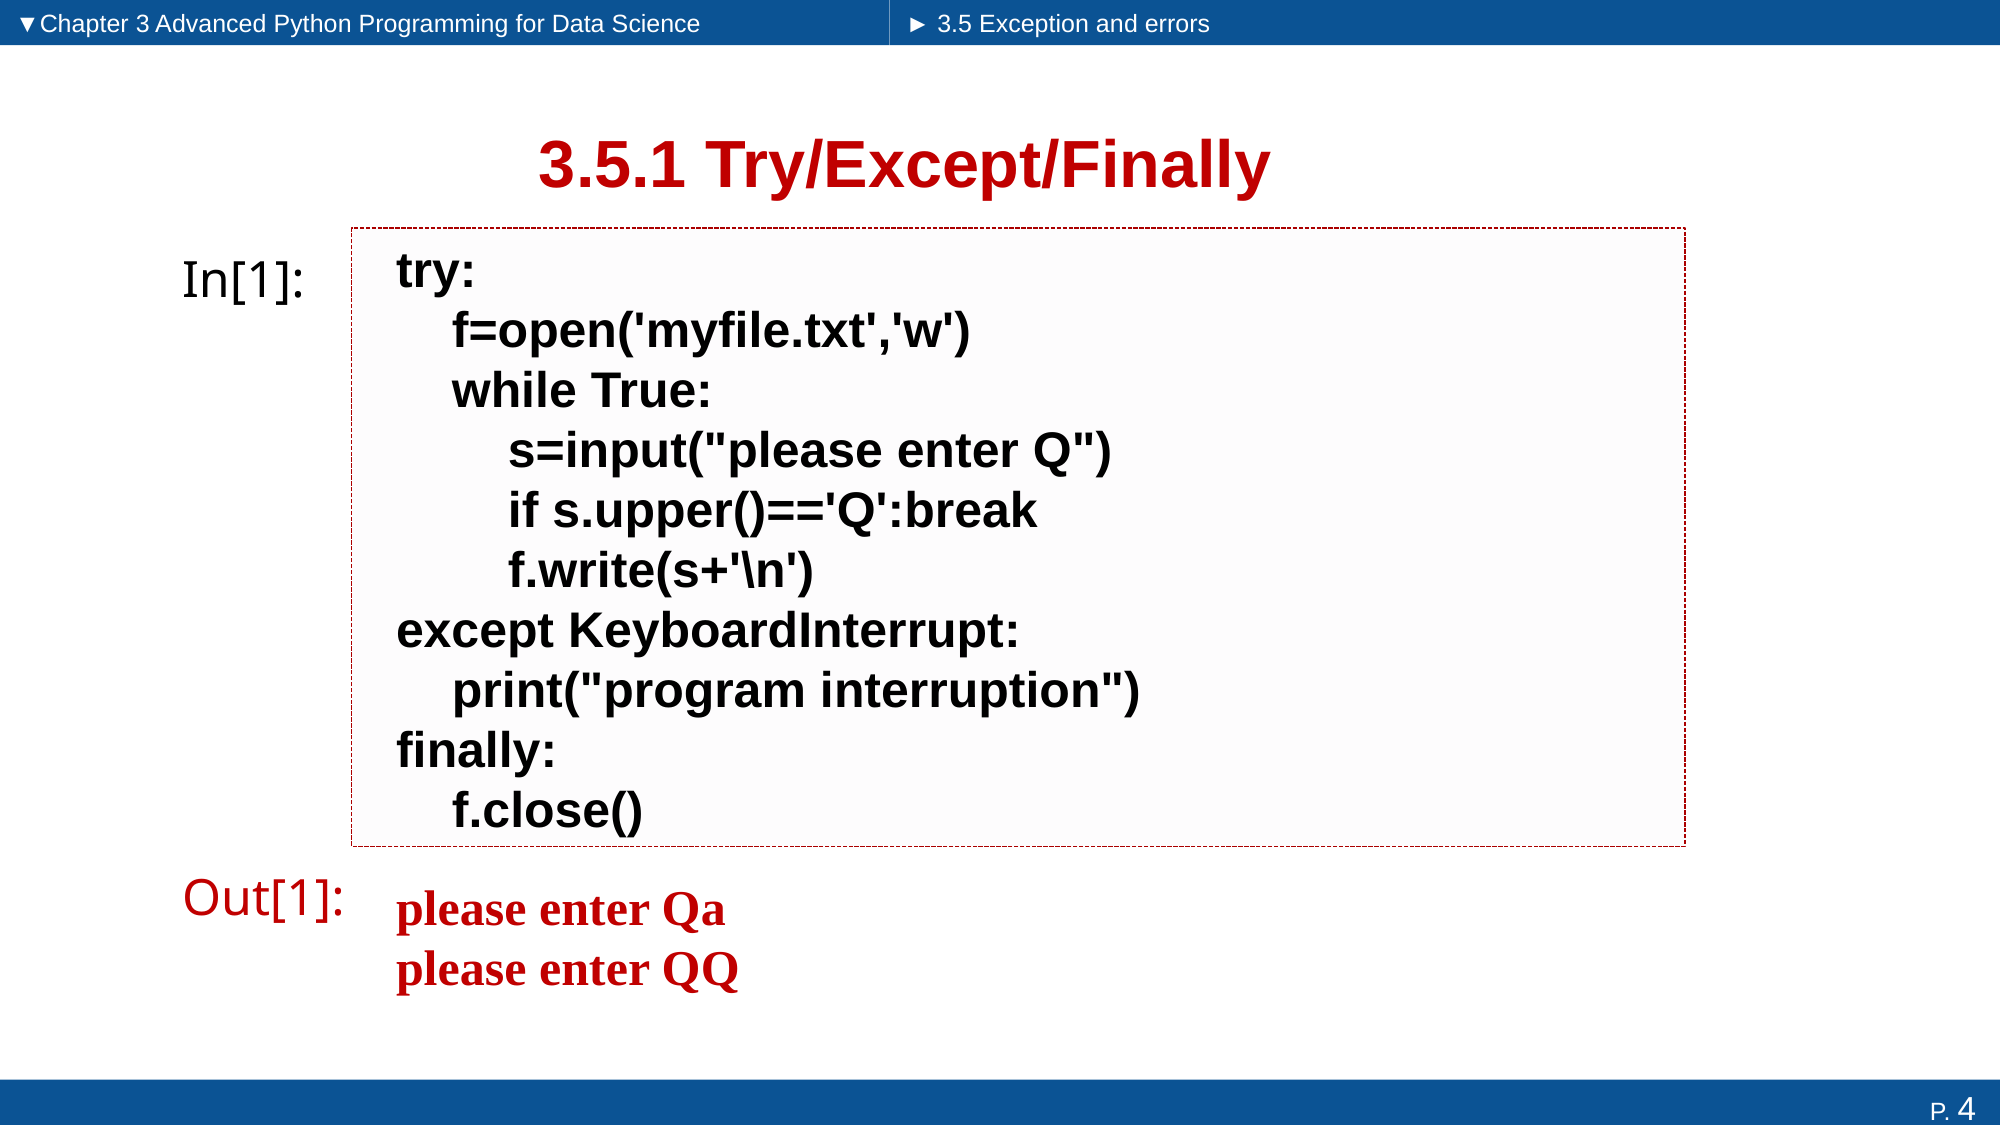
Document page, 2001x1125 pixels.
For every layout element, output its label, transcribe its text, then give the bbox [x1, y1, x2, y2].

title 3.5.1 Try/Except/Finally [101, 92, 1710, 229]
text_box please enter Qa please enter QQ [351, 848, 1663, 1024]
text_box Out[1]: [167, 857, 351, 933]
list ▼Chapter 3 Advanced Python Programming for Data Science [0, 0, 725, 43]
list ► 3.5 Exception and errors [890, 0, 1308, 43]
text_box try: f=open('myfile.txt','w') while True: s=input("please enter Q") if s.upper()=='Q':break f.write(s+'\n') except KeyboardInterrupt: print("program interruption") finally: f.close() [351, 227, 1685, 847]
text_box In[1]: [167, 240, 334, 316]
